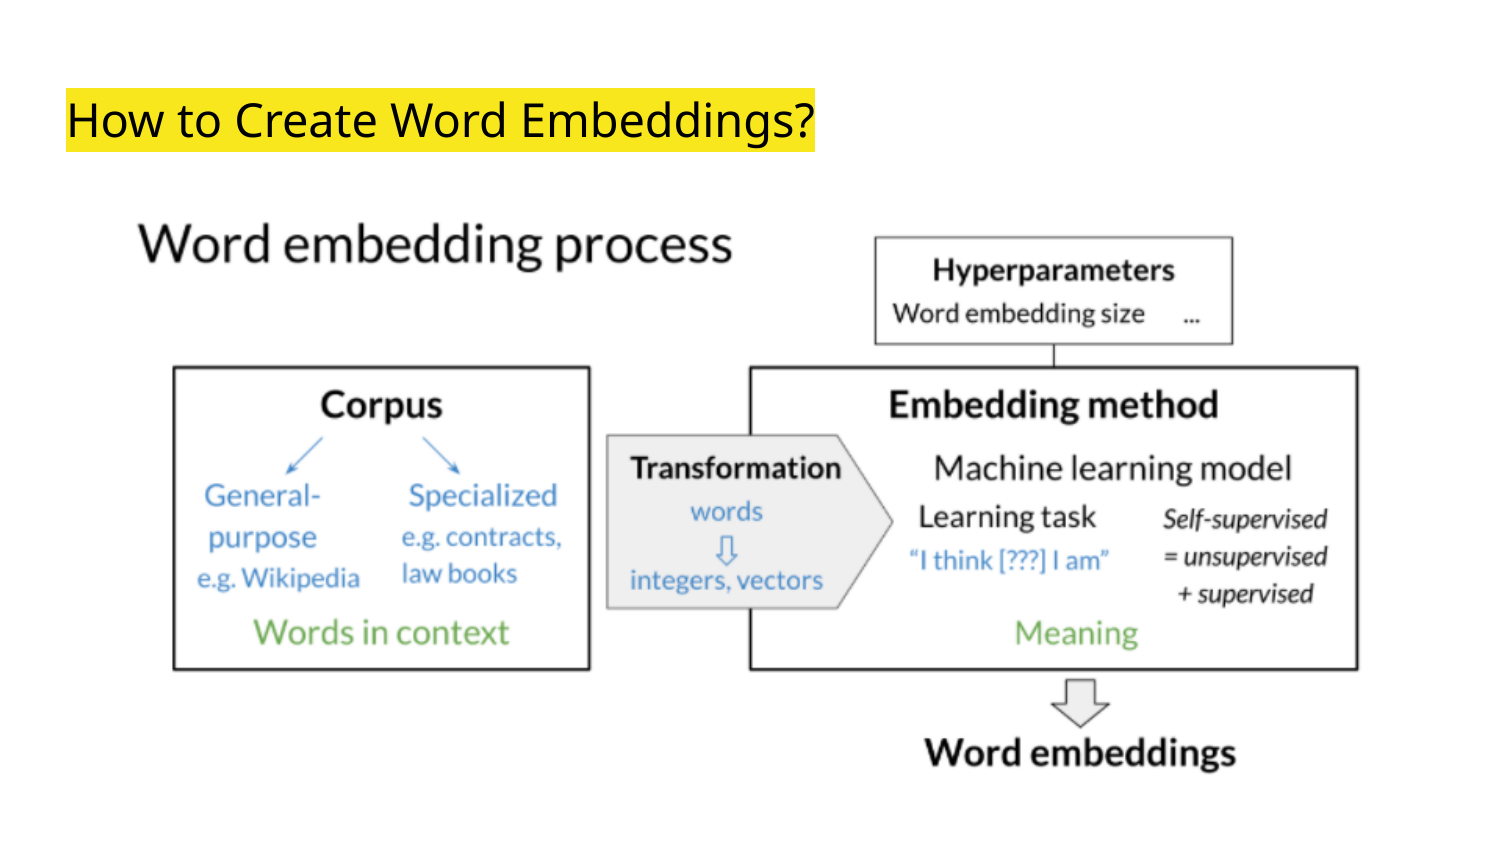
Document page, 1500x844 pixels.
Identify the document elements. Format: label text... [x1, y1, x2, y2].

title How to Create Word Embeddings? [51, 72, 1449, 167]
picture [118, 199, 1382, 788]
